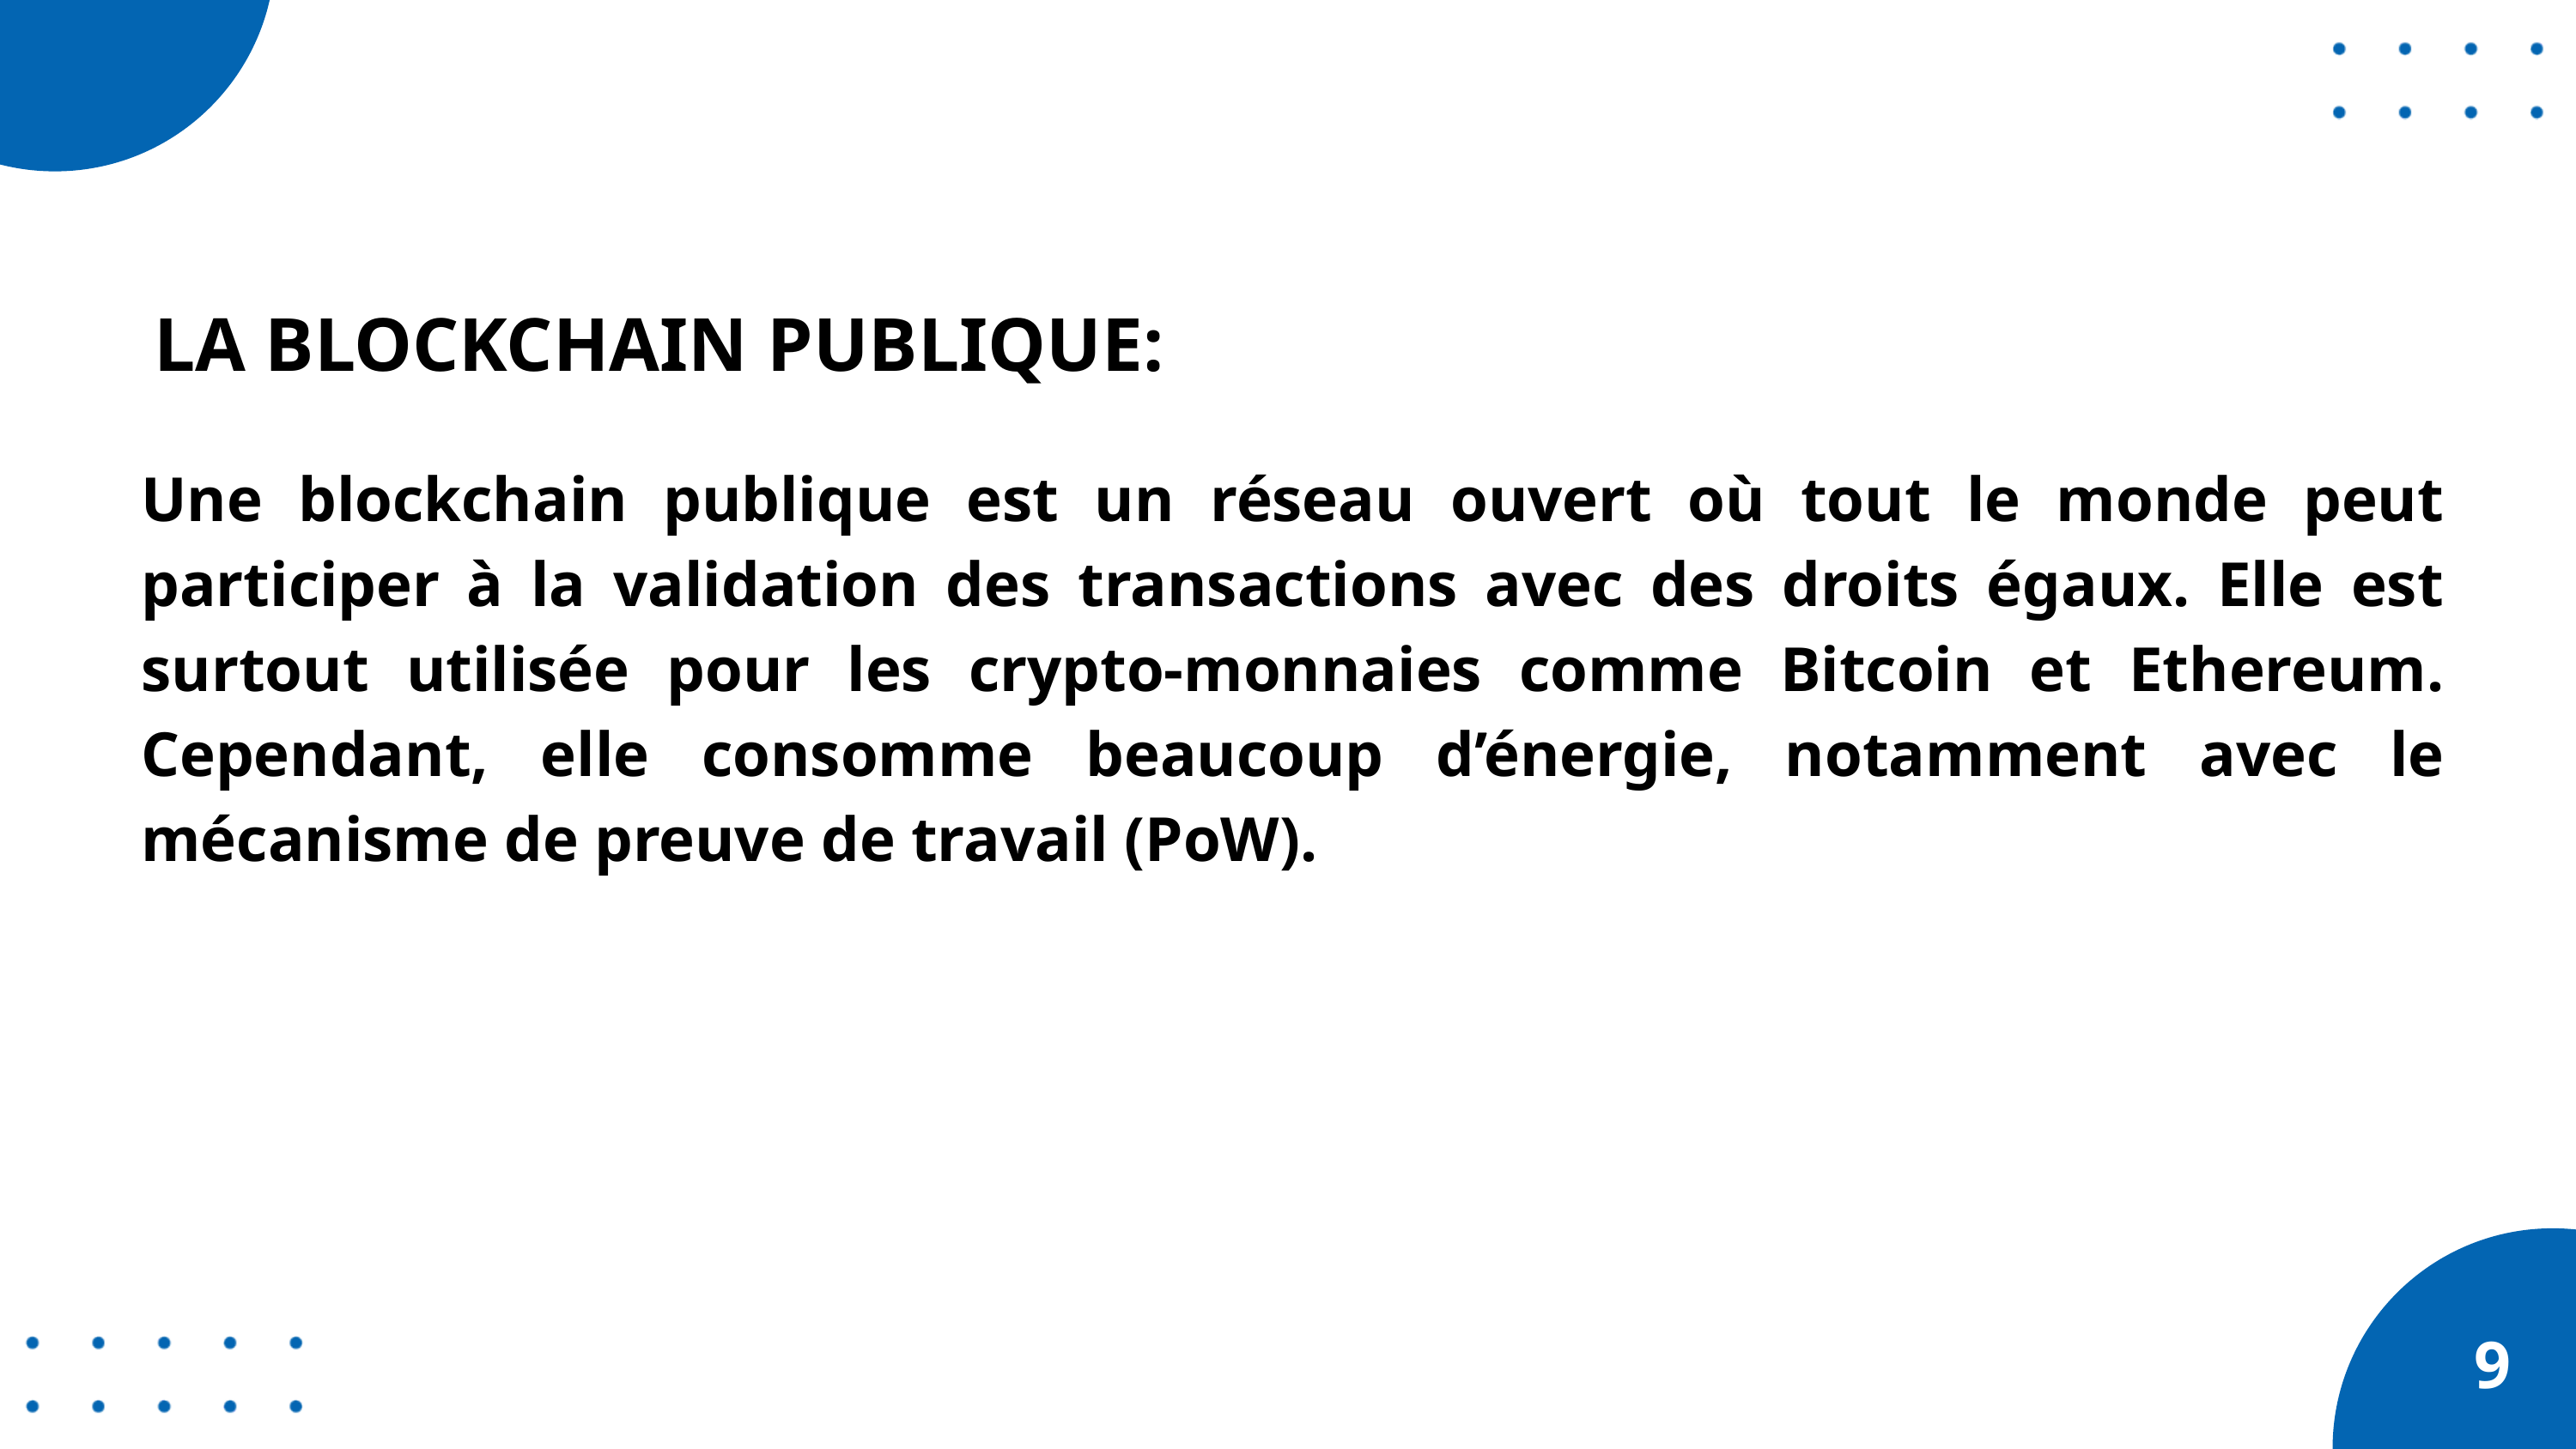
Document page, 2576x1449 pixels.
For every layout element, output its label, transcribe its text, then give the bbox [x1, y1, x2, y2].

text_box LA BLOCKCHAIN PUBLIQUE: [154, 283, 1192, 387]
text_box [2332, 0, 2576, 120]
text_box Une blockchain publique est un réseau ouvert où tout le monde peut participer à la validation des transactions avec des droits égaux. Elle est surtout utilisée pour les crypto-monnaies comme Bitcoin et Ethereum. Cependant, elle consomme beaucoup d’énergie, notamment avec le mécanisme de preuve de travail (PoW). [141, 448, 2446, 998]
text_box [0, 0, 276, 172]
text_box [2332, 1228, 2576, 1449]
text_box [0, 1336, 304, 1449]
